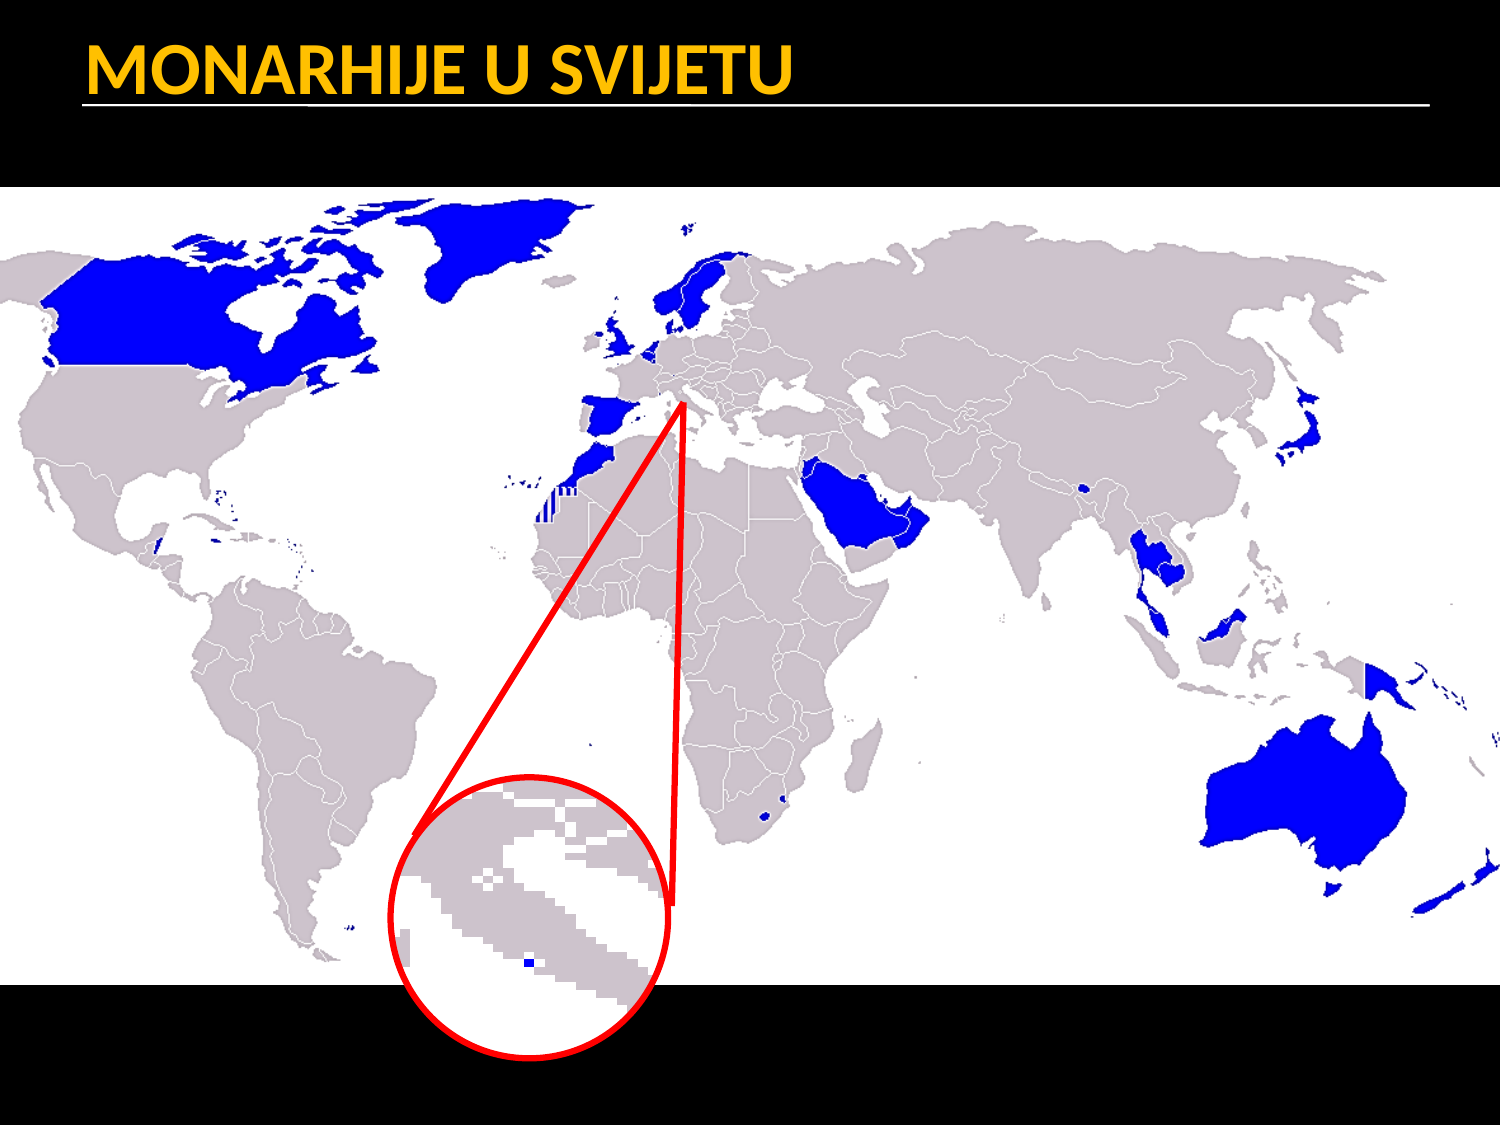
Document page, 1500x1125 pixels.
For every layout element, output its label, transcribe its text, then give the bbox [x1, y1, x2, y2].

picture [0, 187, 1500, 985]
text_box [390, 402, 684, 1059]
title MONARHIJE U SVIJETU [70, 11, 1500, 106]
